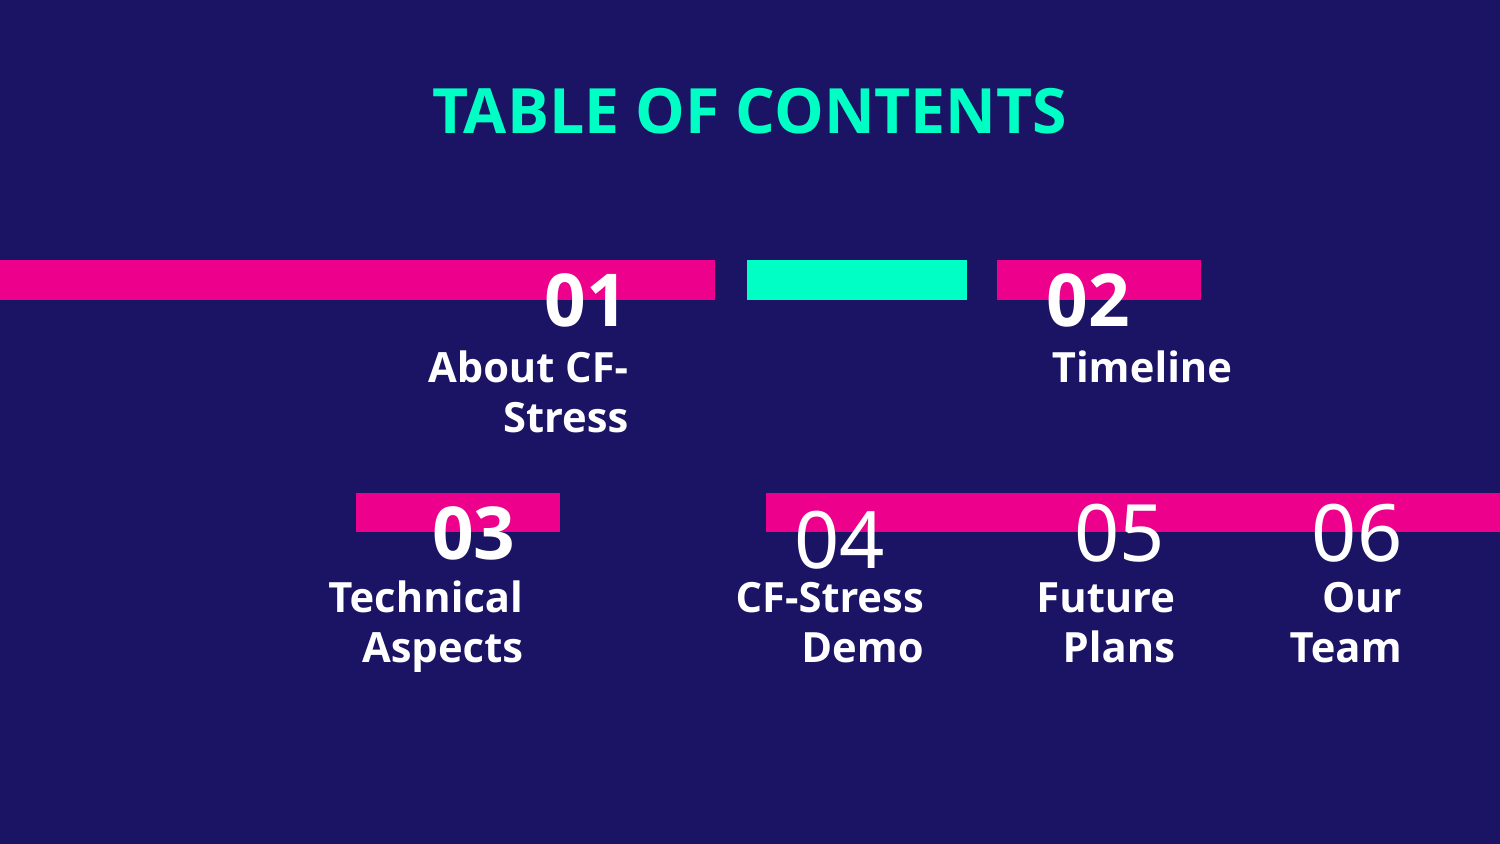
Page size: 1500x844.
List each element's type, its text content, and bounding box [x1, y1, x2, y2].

subtitle Future Plans [899, 570, 1191, 641]
text_box 06 [1296, 467, 1492, 593]
subtitle Timeline [1036, 340, 1392, 411]
subtitle Technical Aspects [231, 570, 539, 688]
title TABLE OF CONTENTS [209, 56, 1291, 166]
subtitle About CF-Stress [352, 340, 644, 411]
subtitle Our Team [1191, 570, 1417, 641]
title 01 [496, 254, 644, 340]
subtitle CF-Stress Demo [597, 570, 899, 641]
text_box 05 [1059, 467, 1255, 593]
title 02 [1031, 254, 1387, 341]
title 03 [175, 504, 531, 575]
text_box 04 [779, 474, 975, 600]
